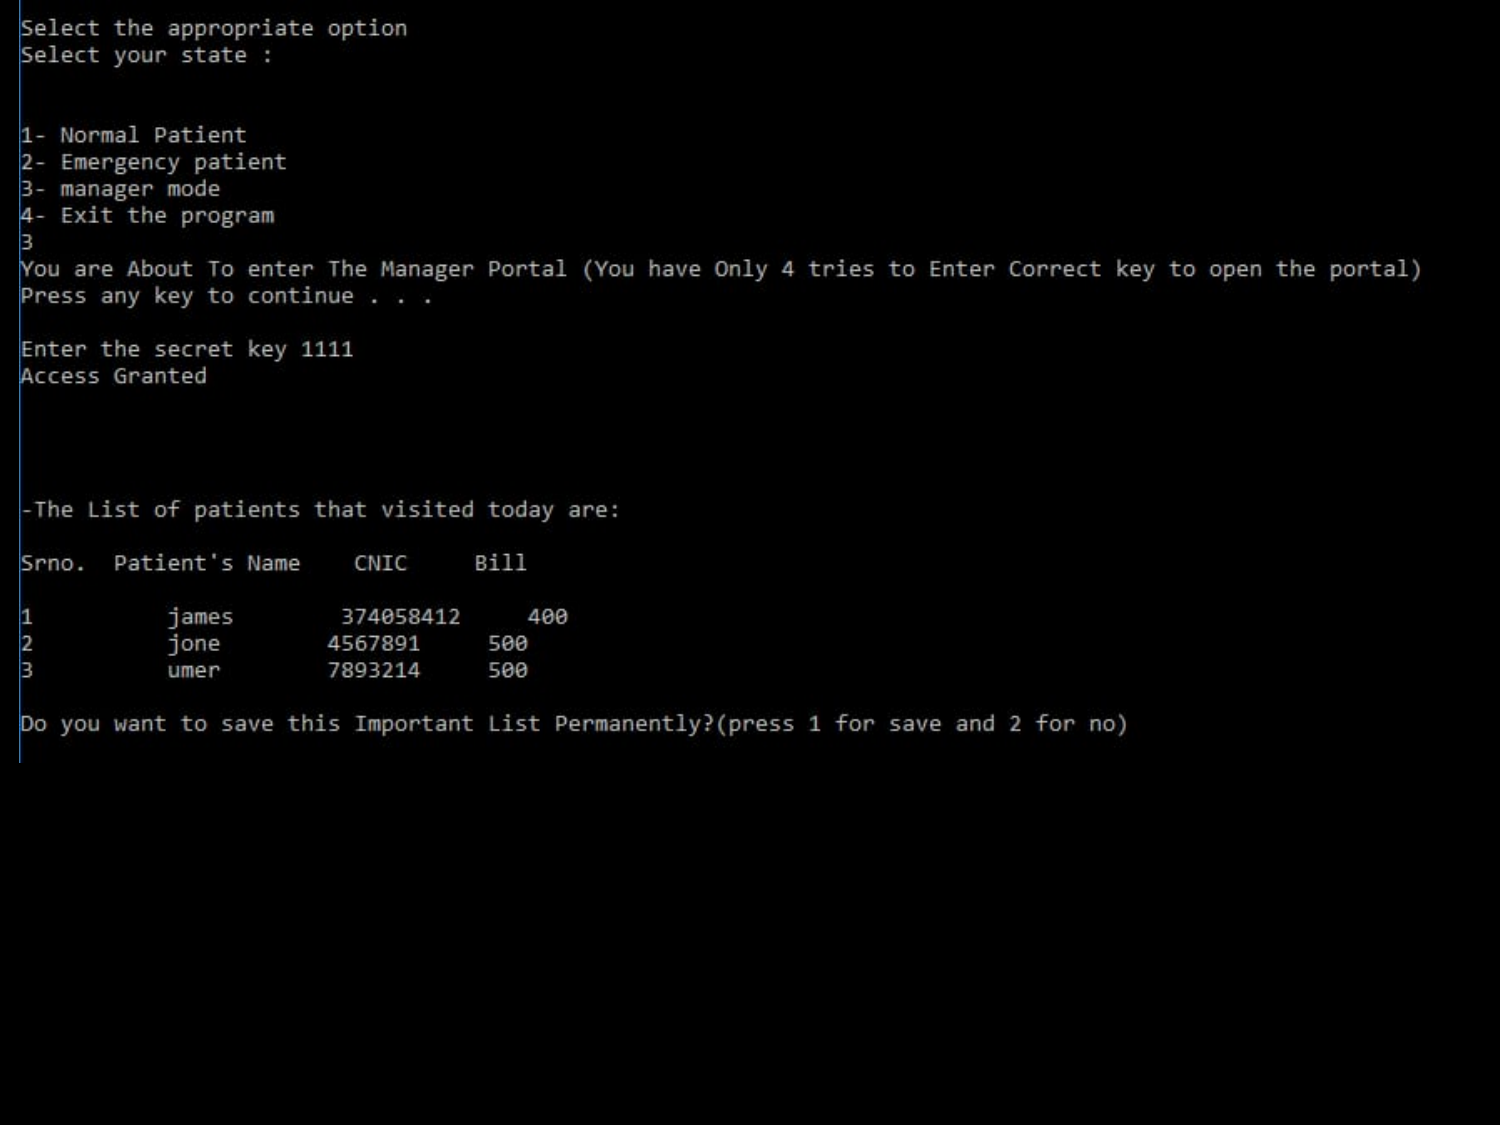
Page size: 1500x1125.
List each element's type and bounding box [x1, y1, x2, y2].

picture [18, 0, 1500, 764]
